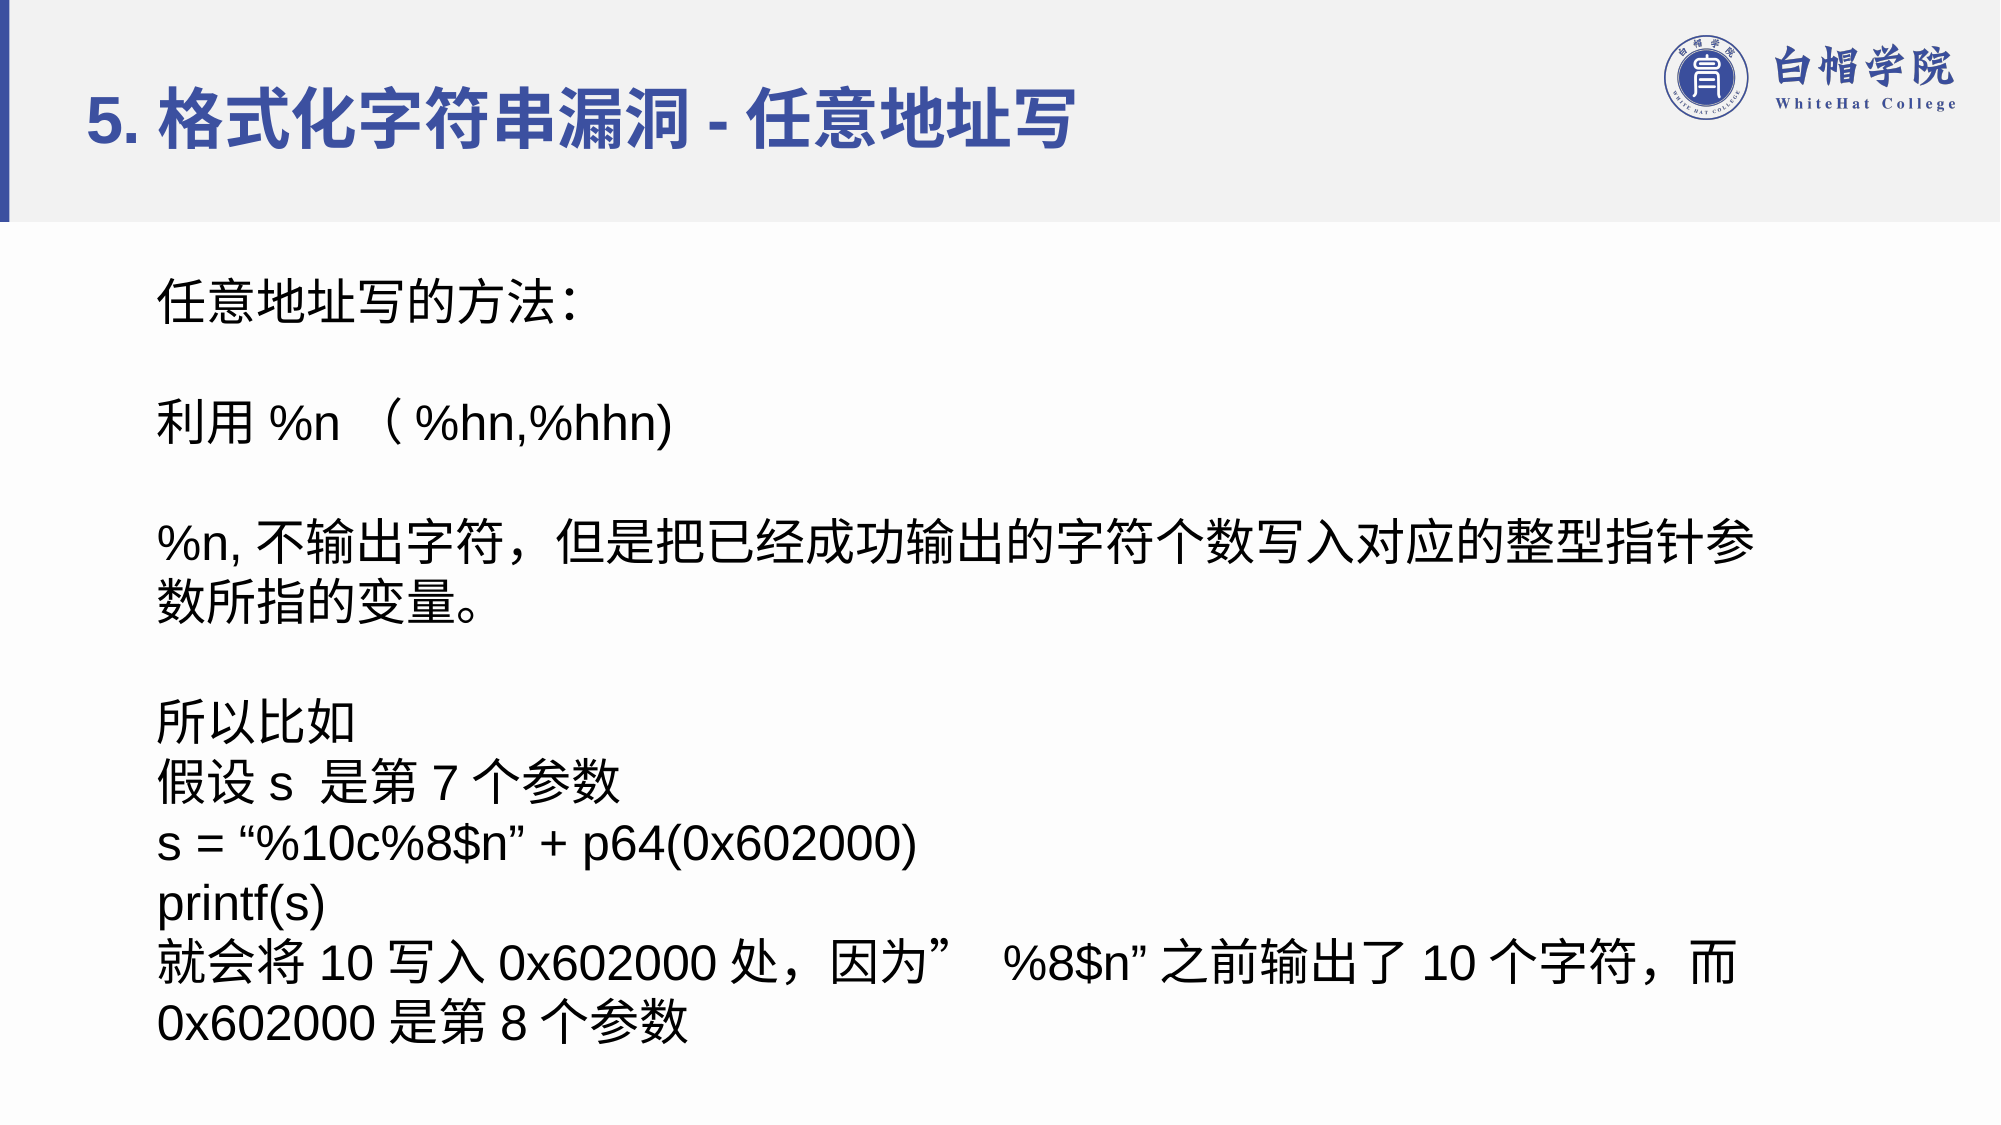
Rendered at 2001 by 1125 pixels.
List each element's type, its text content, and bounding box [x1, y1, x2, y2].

text_box 任意地址写的方法： 利用%n（%hn,%hhn) %n,不输出字符，但是把已经成功输出的字符个数写入对应的整型指针参数所指的变量。 所以比如 假设s 是第7个参数 s = “%10c%8$n” + p64(0x602000) printf(s) 就会将10写入0x602000处，因为” %8$n”之前输出了10个字符，而0x602000是第8个参数 [142, 263, 1806, 1058]
picture [1664, 35, 1955, 120]
title 5.格式化字符串漏洞-任意地址写 [71, 27, 1620, 199]
